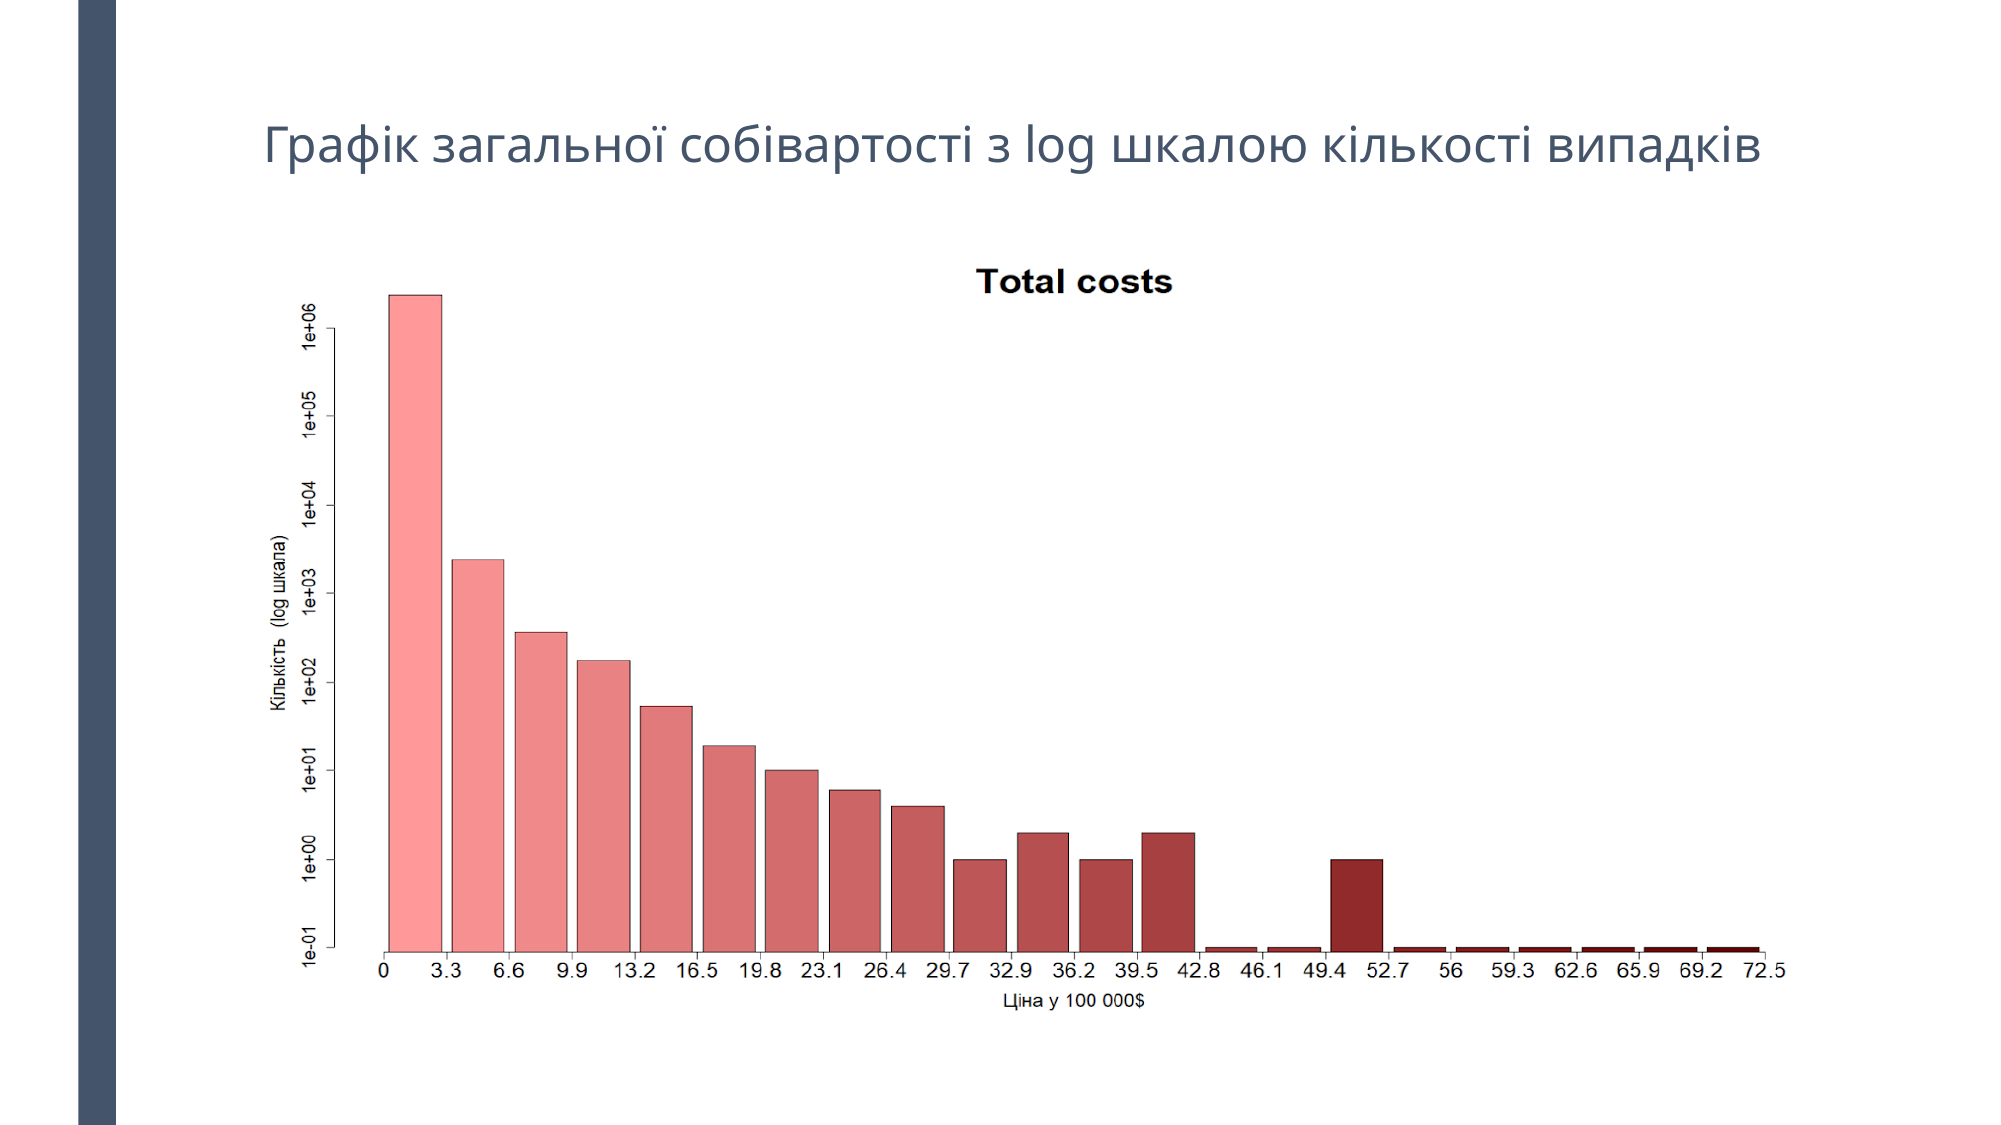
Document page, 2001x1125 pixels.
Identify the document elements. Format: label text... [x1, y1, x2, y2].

title Графік загальної собівартості з log шкалою кількості випадків [225, 112, 1800, 222]
picture [265, 258, 1800, 1013]
